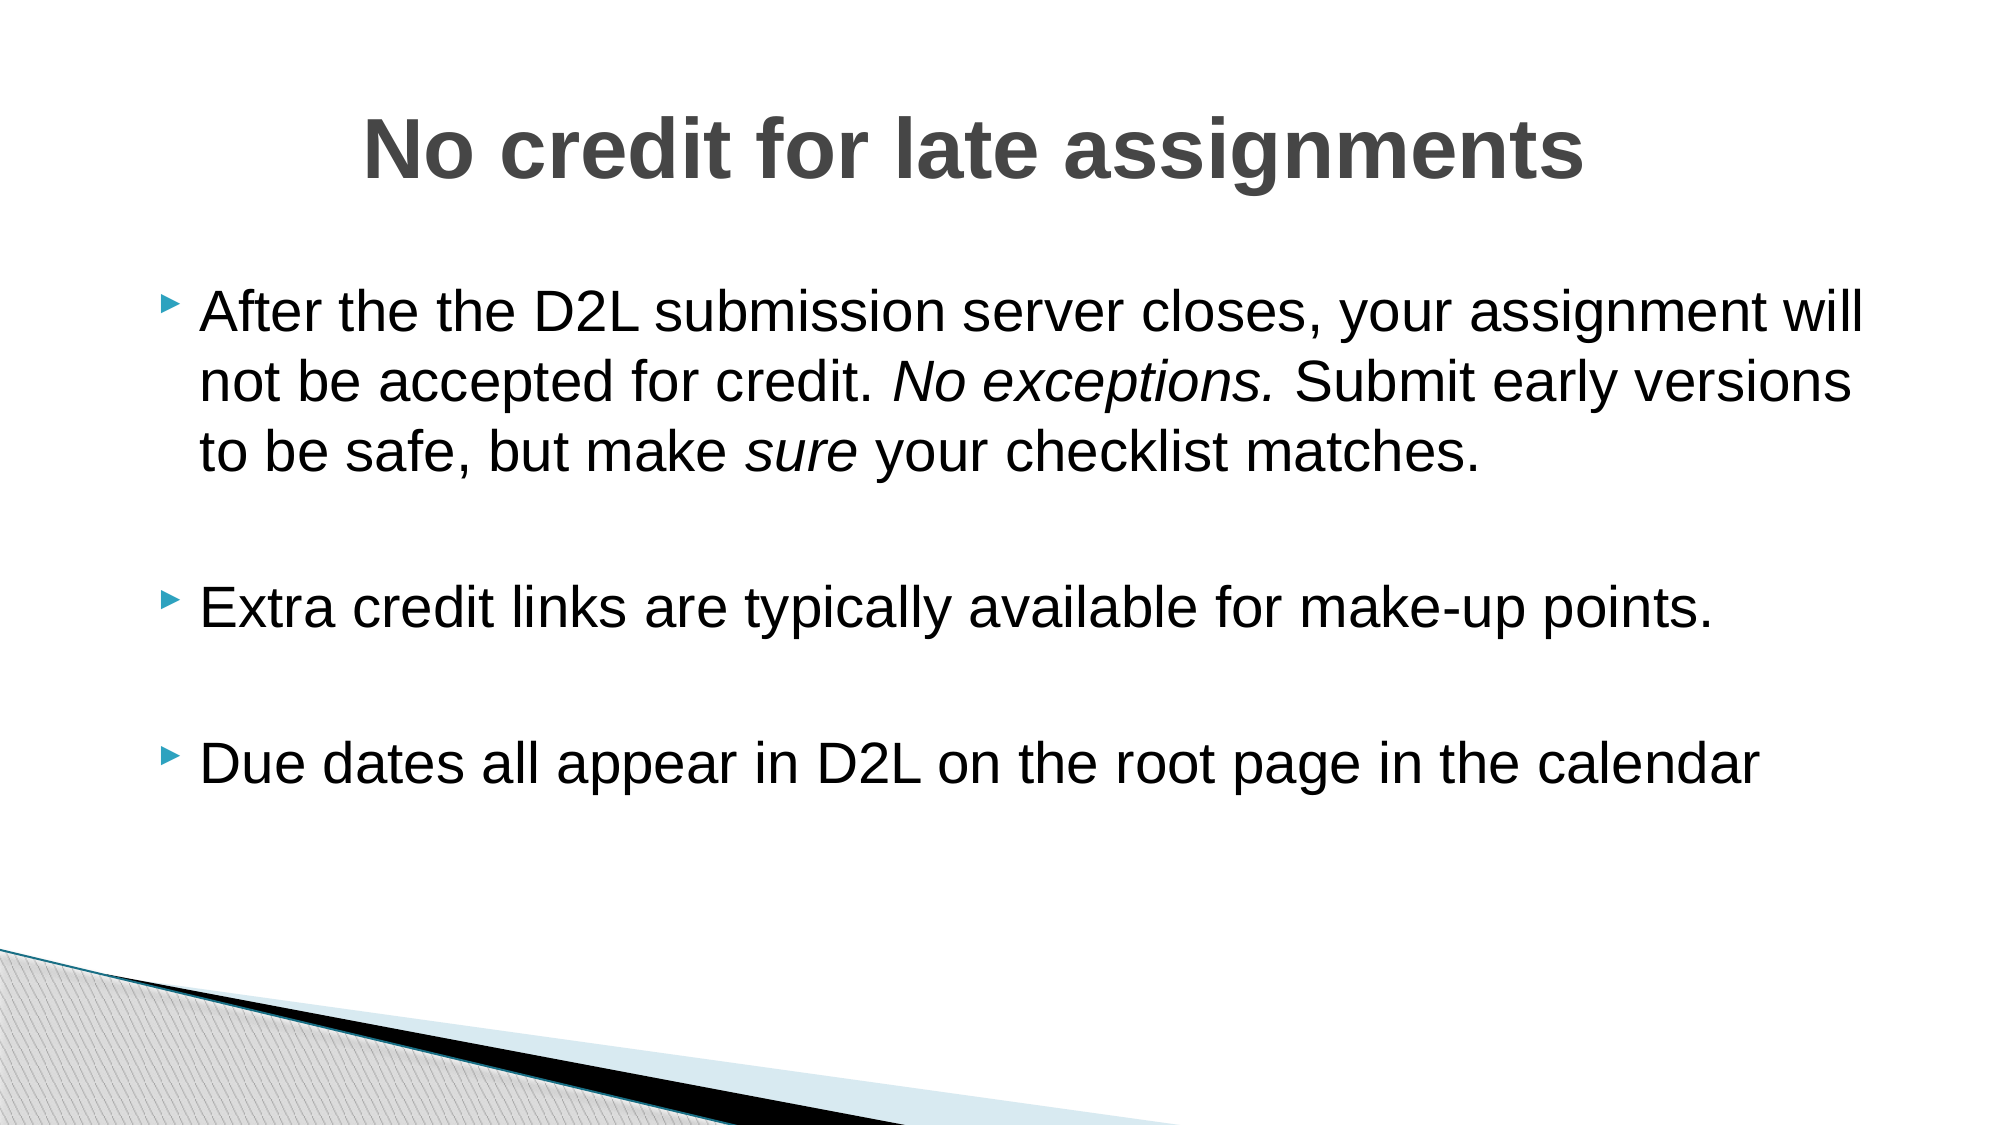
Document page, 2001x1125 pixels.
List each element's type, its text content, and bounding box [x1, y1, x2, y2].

title No credit for late assignments [337, 75, 1613, 214]
list After the the D2L submission server closes, your assignment will not be accepted for credit. No exceptions. Submit early versions to be safe, but make sure your checklist matches. Extra credit links are typically available for make-up points. Due dates all appear in D2L on the root page in the calendar [125, 187, 1900, 1000]
